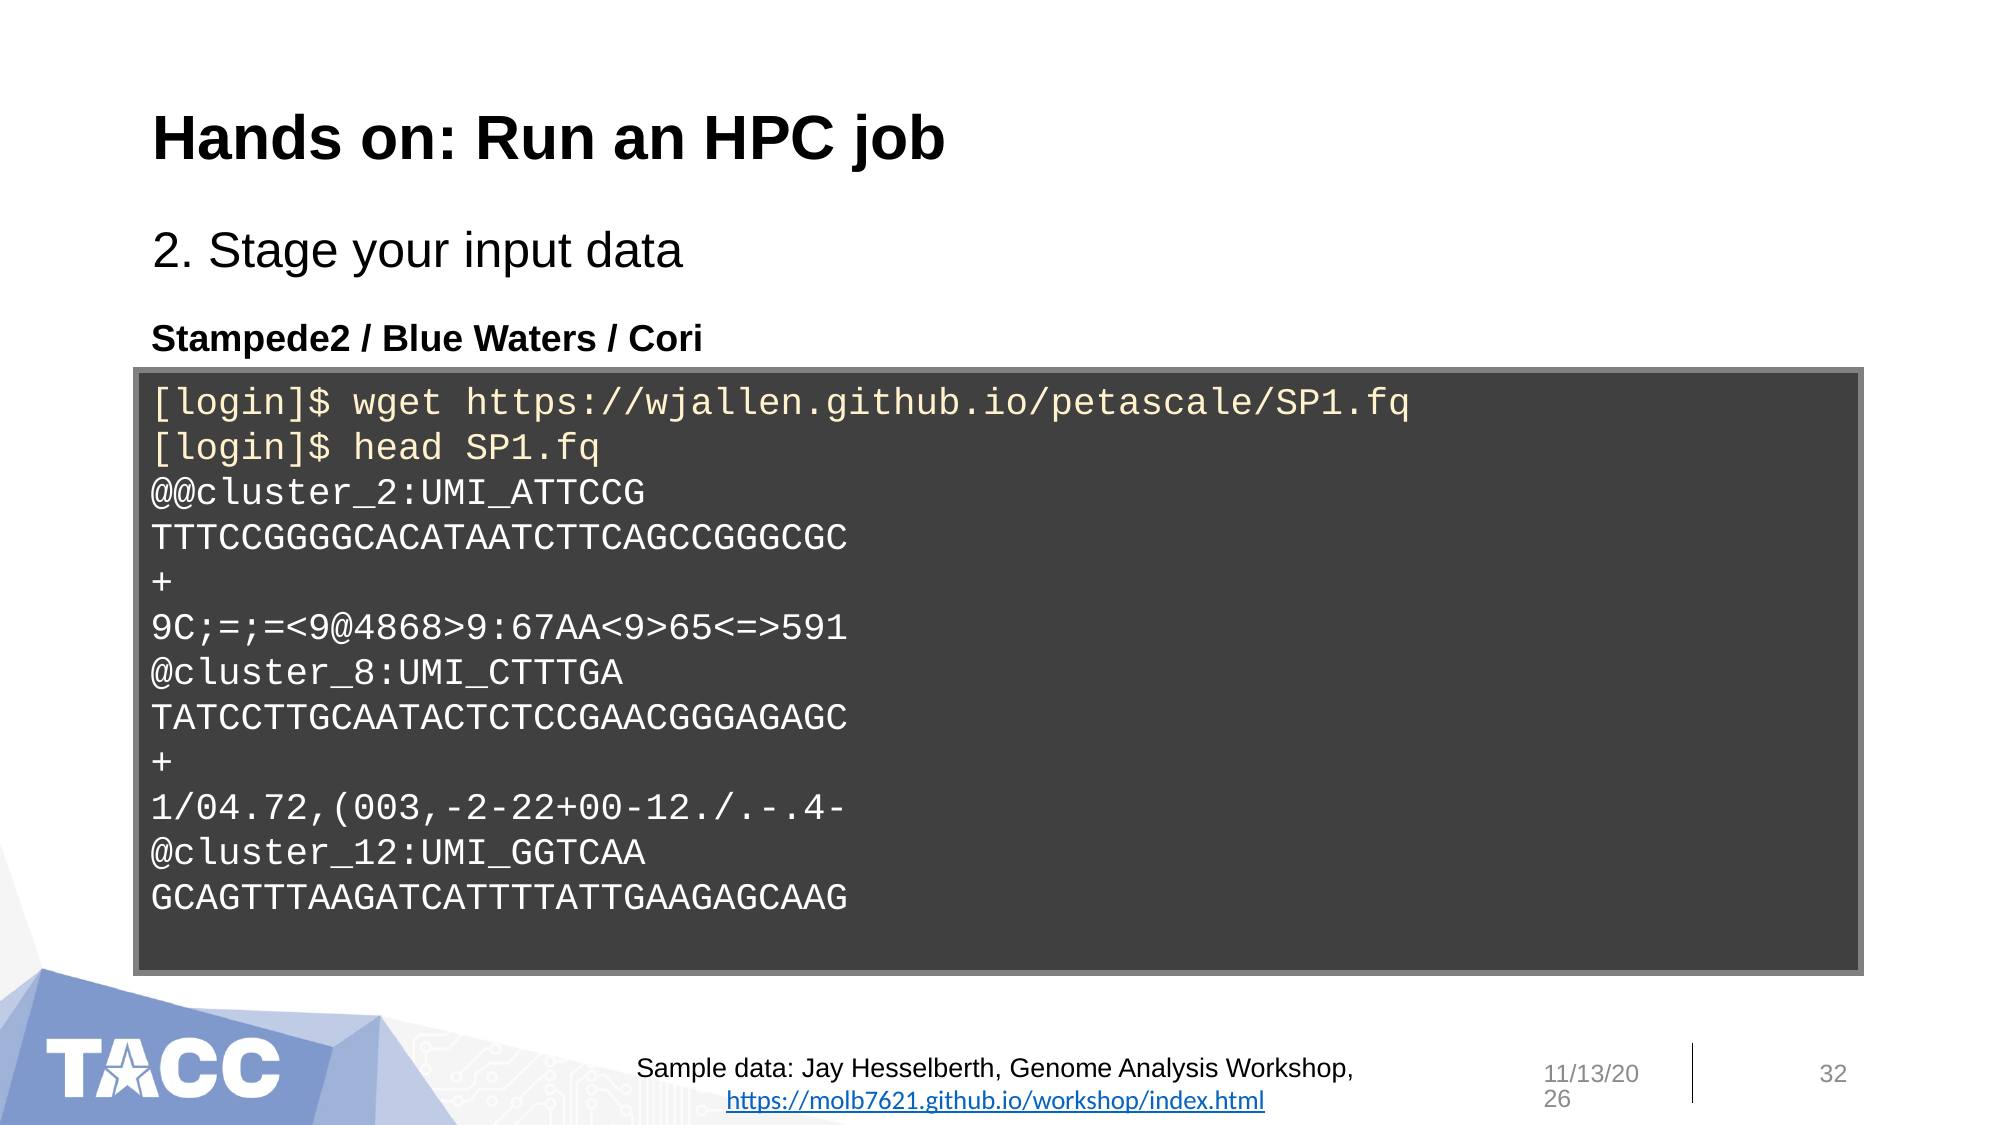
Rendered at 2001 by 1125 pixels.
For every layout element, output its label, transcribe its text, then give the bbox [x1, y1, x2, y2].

text_box [login]$ wget https://wjallen.github.io/petascale/SP1.fq [login]$ head SP1.fq @@cluster_2:UMI_ATTCCG TTTCCGGGGCACATAATCTTCAGCCGGGCGC + 9C;=;=<9@4868>9:67AA<9>65<=>591 @cluster_8:UMI_CTTTGA TATCCTTGCAATACTCTCCGAACGGGAGAGC + 1/04.72,(003,-2-22+00-12./.-.4- @cluster_12:UMI_GGTCAA GCAGTTTAAGATCATTTTATTGAAGAGCAAG [135, 369, 1862, 974]
title Hands on: Run an HPC job [137, 59, 1863, 216]
text_box 2. Stage your input data [137, 216, 1863, 410]
picture [0, 0, 2001, 1125]
text_box Sample data: Jay Hesselberth, Genome Analysis Workshop, https://molb7621.github.io/workshop/index.html [547, 1042, 1452, 1123]
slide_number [1528, 1042, 1658, 1103]
slide_number 32 [1733, 1042, 1863, 1103]
